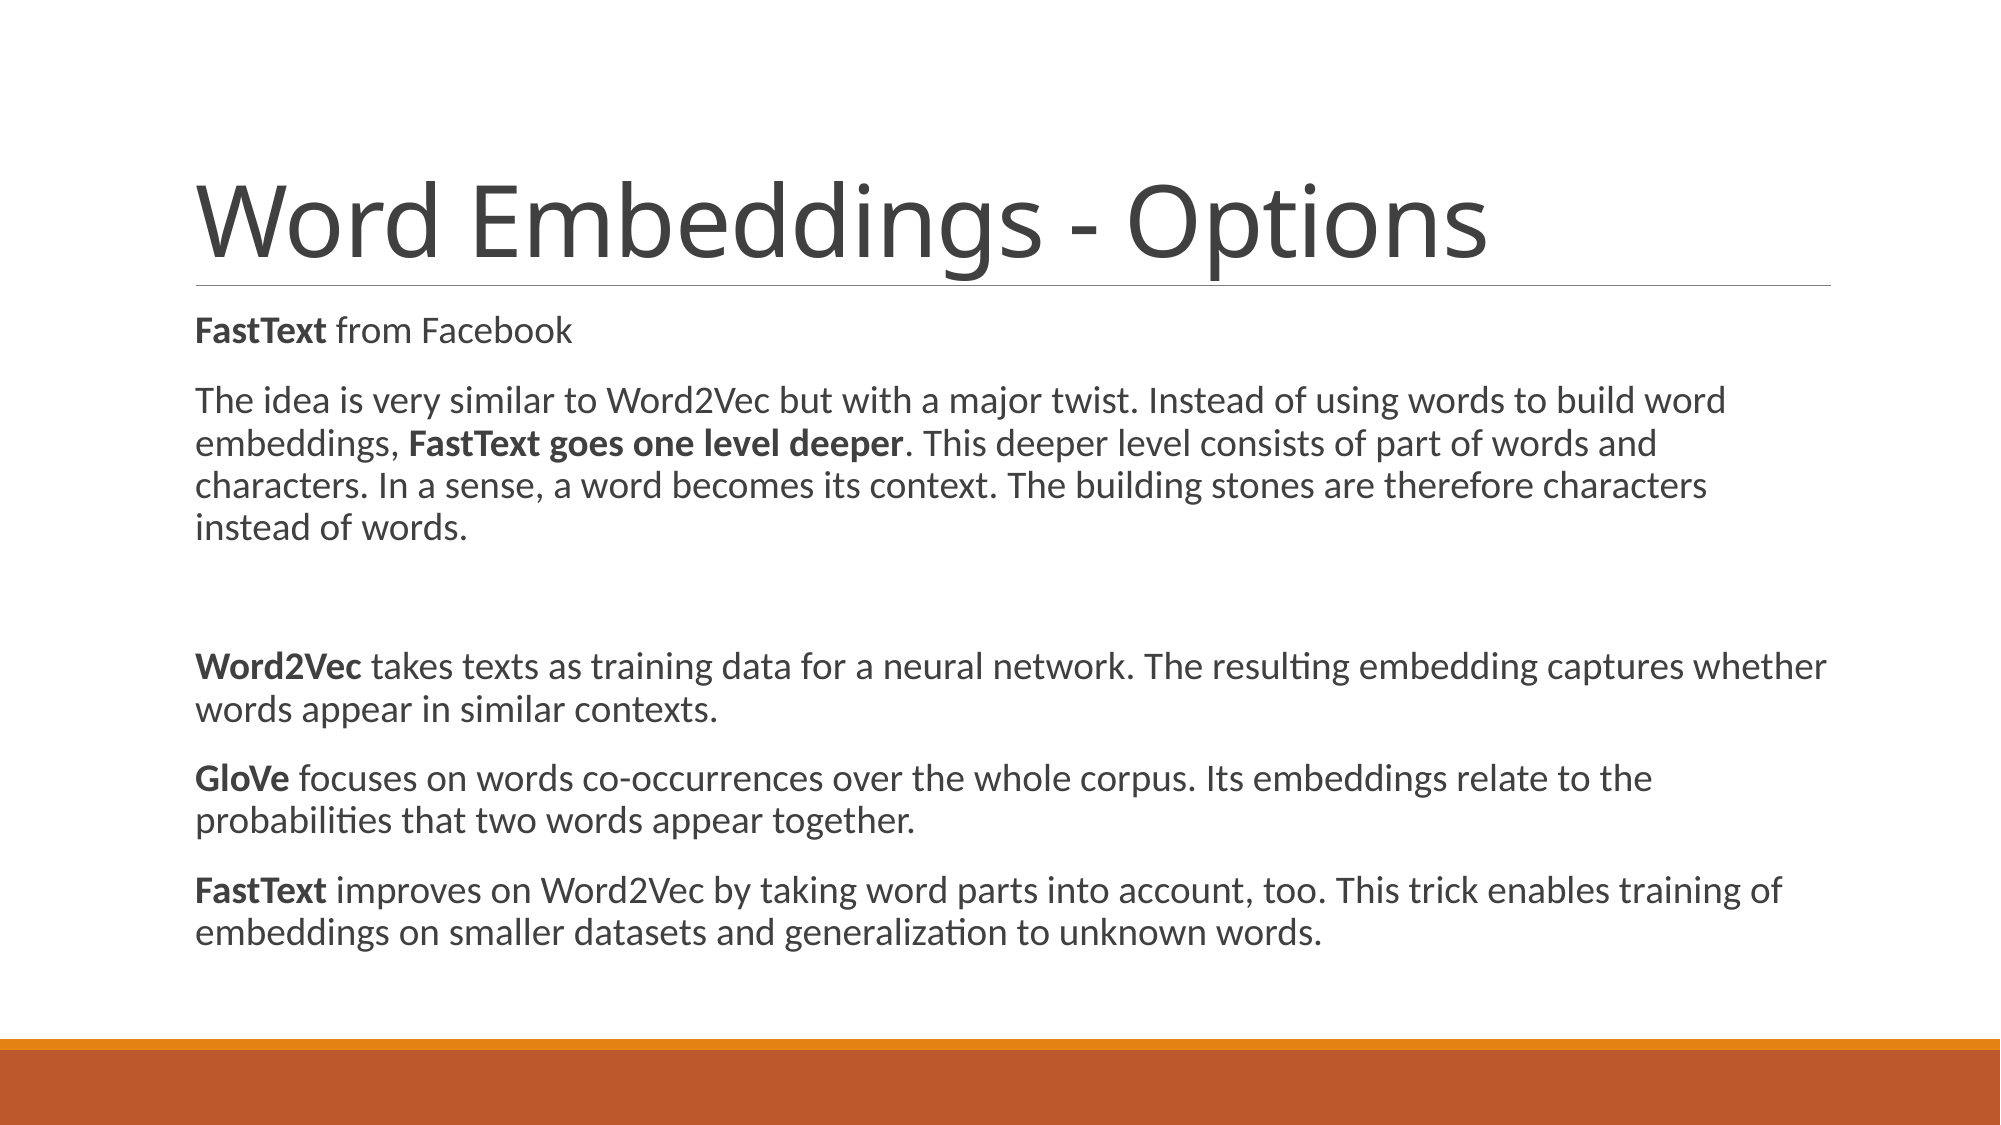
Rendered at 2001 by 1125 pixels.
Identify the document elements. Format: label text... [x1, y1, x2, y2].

list FastText from Facebook The idea is very similar to Word2Vec but with a major twist. Instead of using words to build word embeddings, FastText goes one level deeper. This deeper level consists of part of words and characters. In a sense, a word becomes its context. The building stones are therefore characters instead of words. Word2Vec takes texts as training data for a neural network. The resulting embedding captures whether words appear in similar contexts. GloVe focuses on words co-occurrences over the whole corpus. Its embeddings relate to the probabilities that two words appear together. FastText improves on Word2Vec by taking word parts into account, too. This trick enables training of embeddings on smaller datasets and generalization to unknown words. [180, 302, 1830, 963]
title Word Embeddings - Options [180, 47, 1830, 285]
